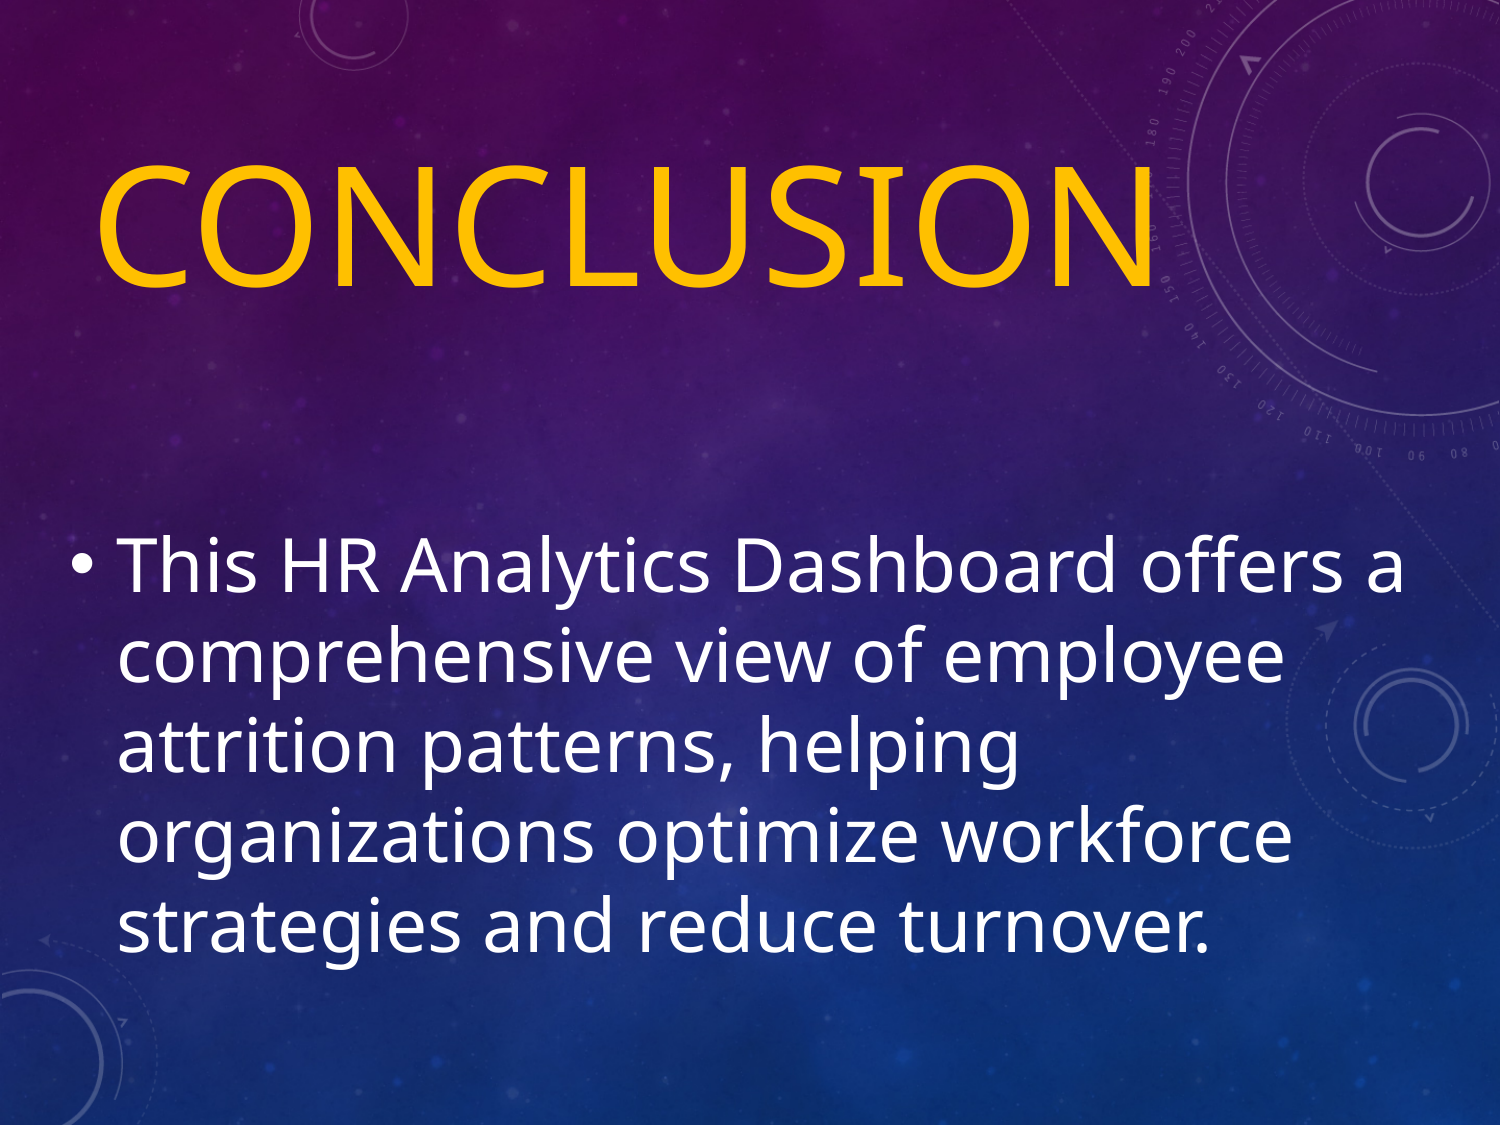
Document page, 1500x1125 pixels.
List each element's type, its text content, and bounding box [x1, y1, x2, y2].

title Conclusion [75, 99, 1350, 339]
picture [0, 0, 1500, 1125]
list This HR Analytics Dashboard offers a comprehensive view of employee attrition patterns, helping organizations optimize workforce strategies and reduce turnover. [54, 460, 1439, 1025]
